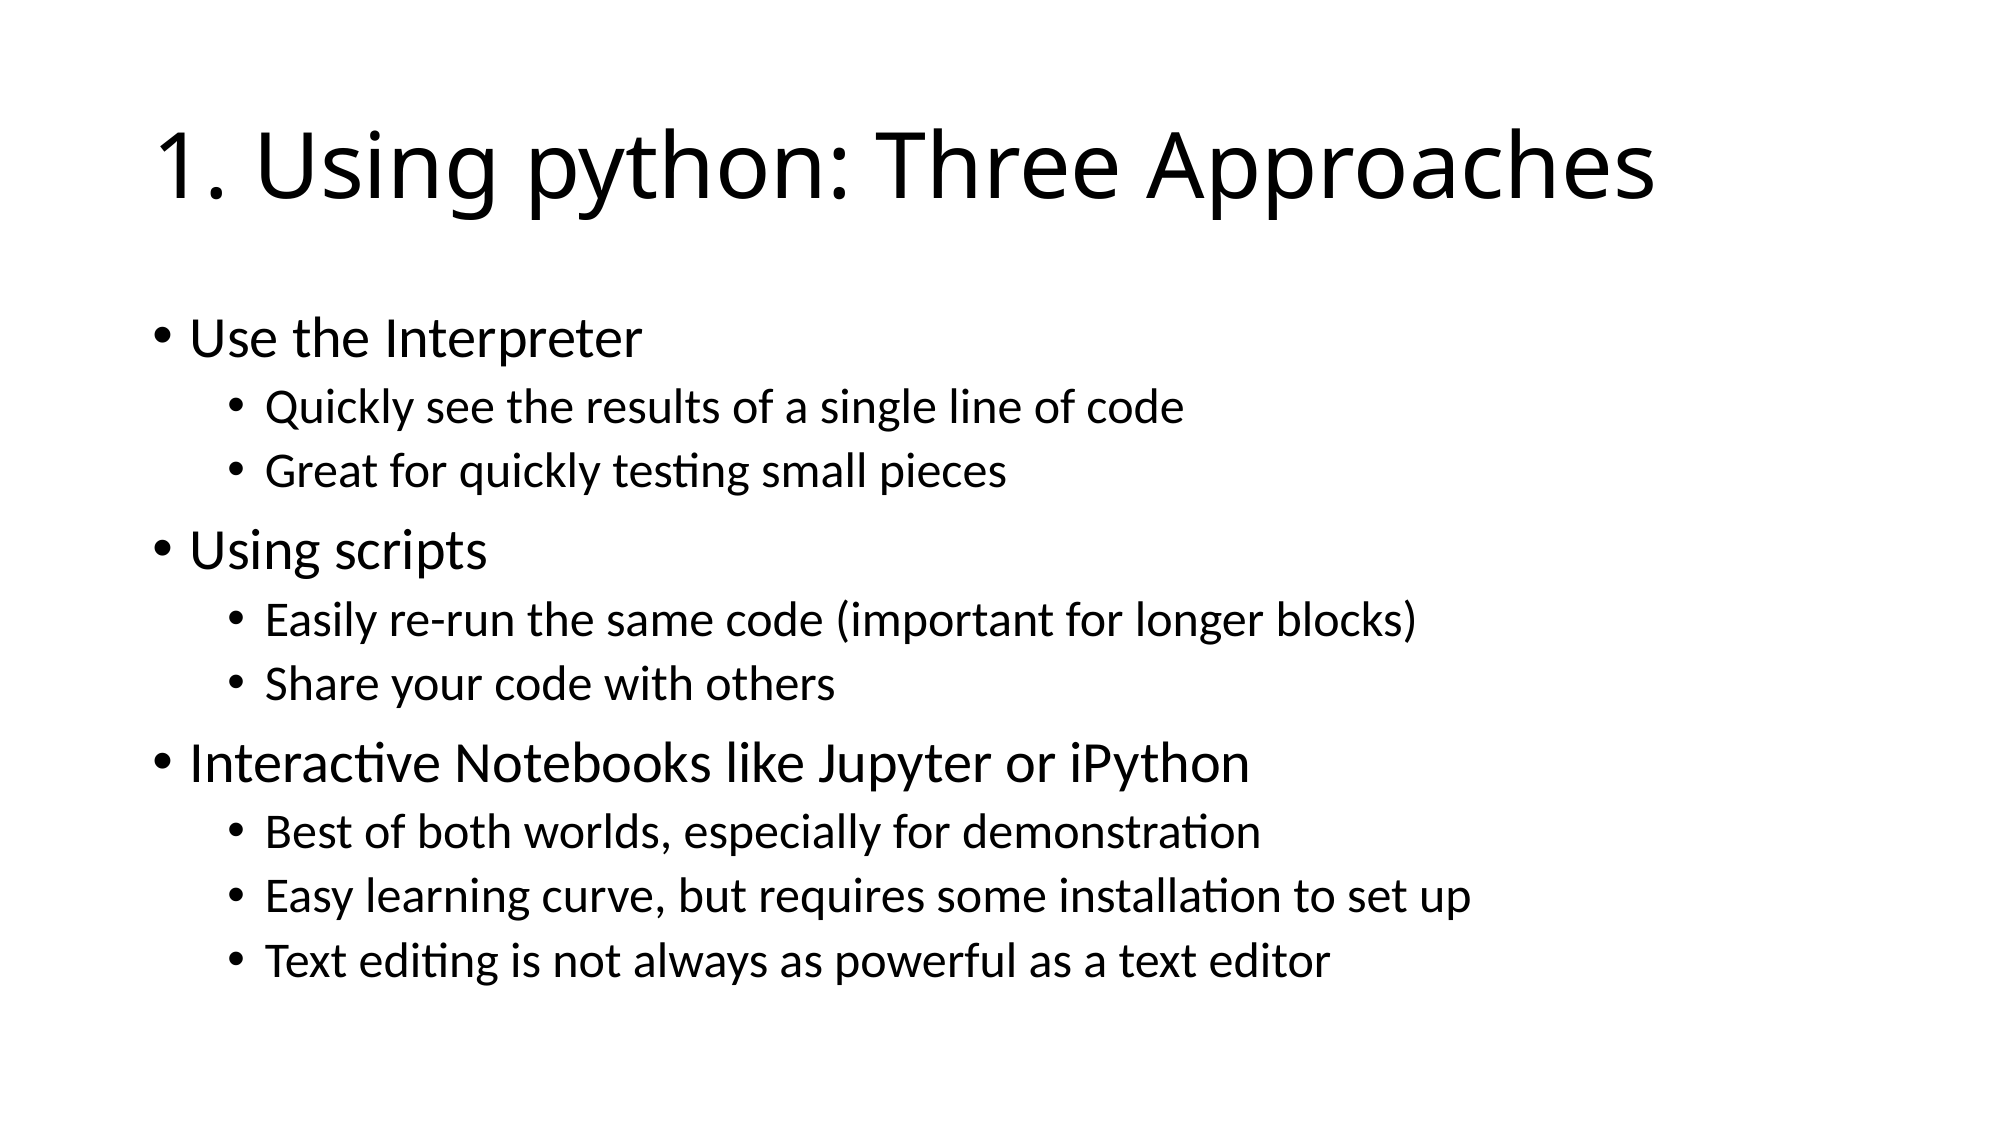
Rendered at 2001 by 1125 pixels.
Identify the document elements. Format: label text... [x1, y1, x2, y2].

title 1. Using python: Three Approaches [137, 59, 1863, 278]
list Use the Interpreter Quickly see the results of a single line of code Great for quickly testing small pieces Using scripts Easily re-run the same code (important for longer blocks) Share your code with others Interactive Notebooks like Jupyter or iPython Best of both worlds, especially for demonstration Easy learning curve, but requires some installation to set up Text editing is not always as powerful as a text editor [137, 299, 1863, 1014]
